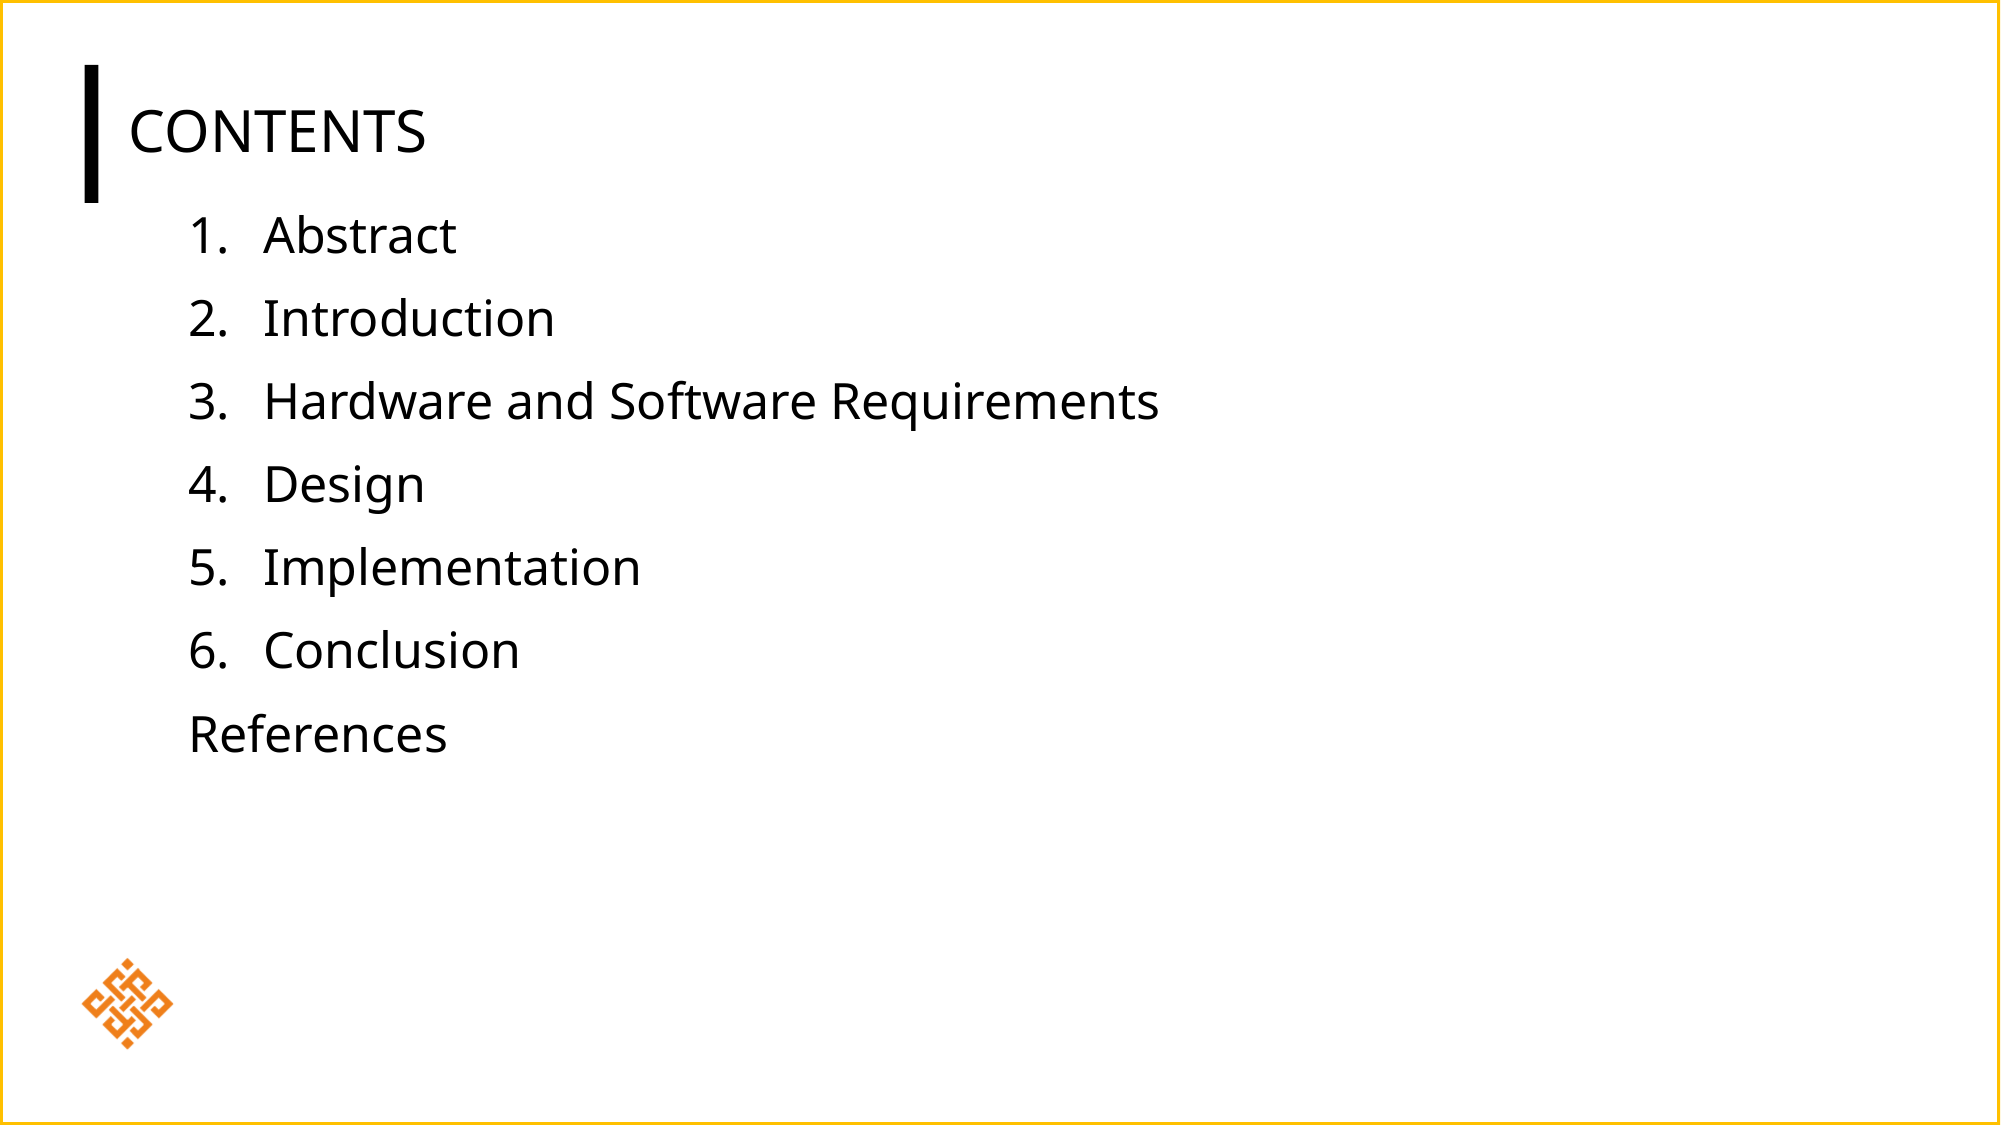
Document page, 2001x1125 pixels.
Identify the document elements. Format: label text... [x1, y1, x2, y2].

title contents [114, 64, 1133, 203]
list Abstract Introduction Hardware and Software Requirements Design Implementation Conclusion References [173, 202, 1945, 972]
picture [62, 882, 196, 1125]
